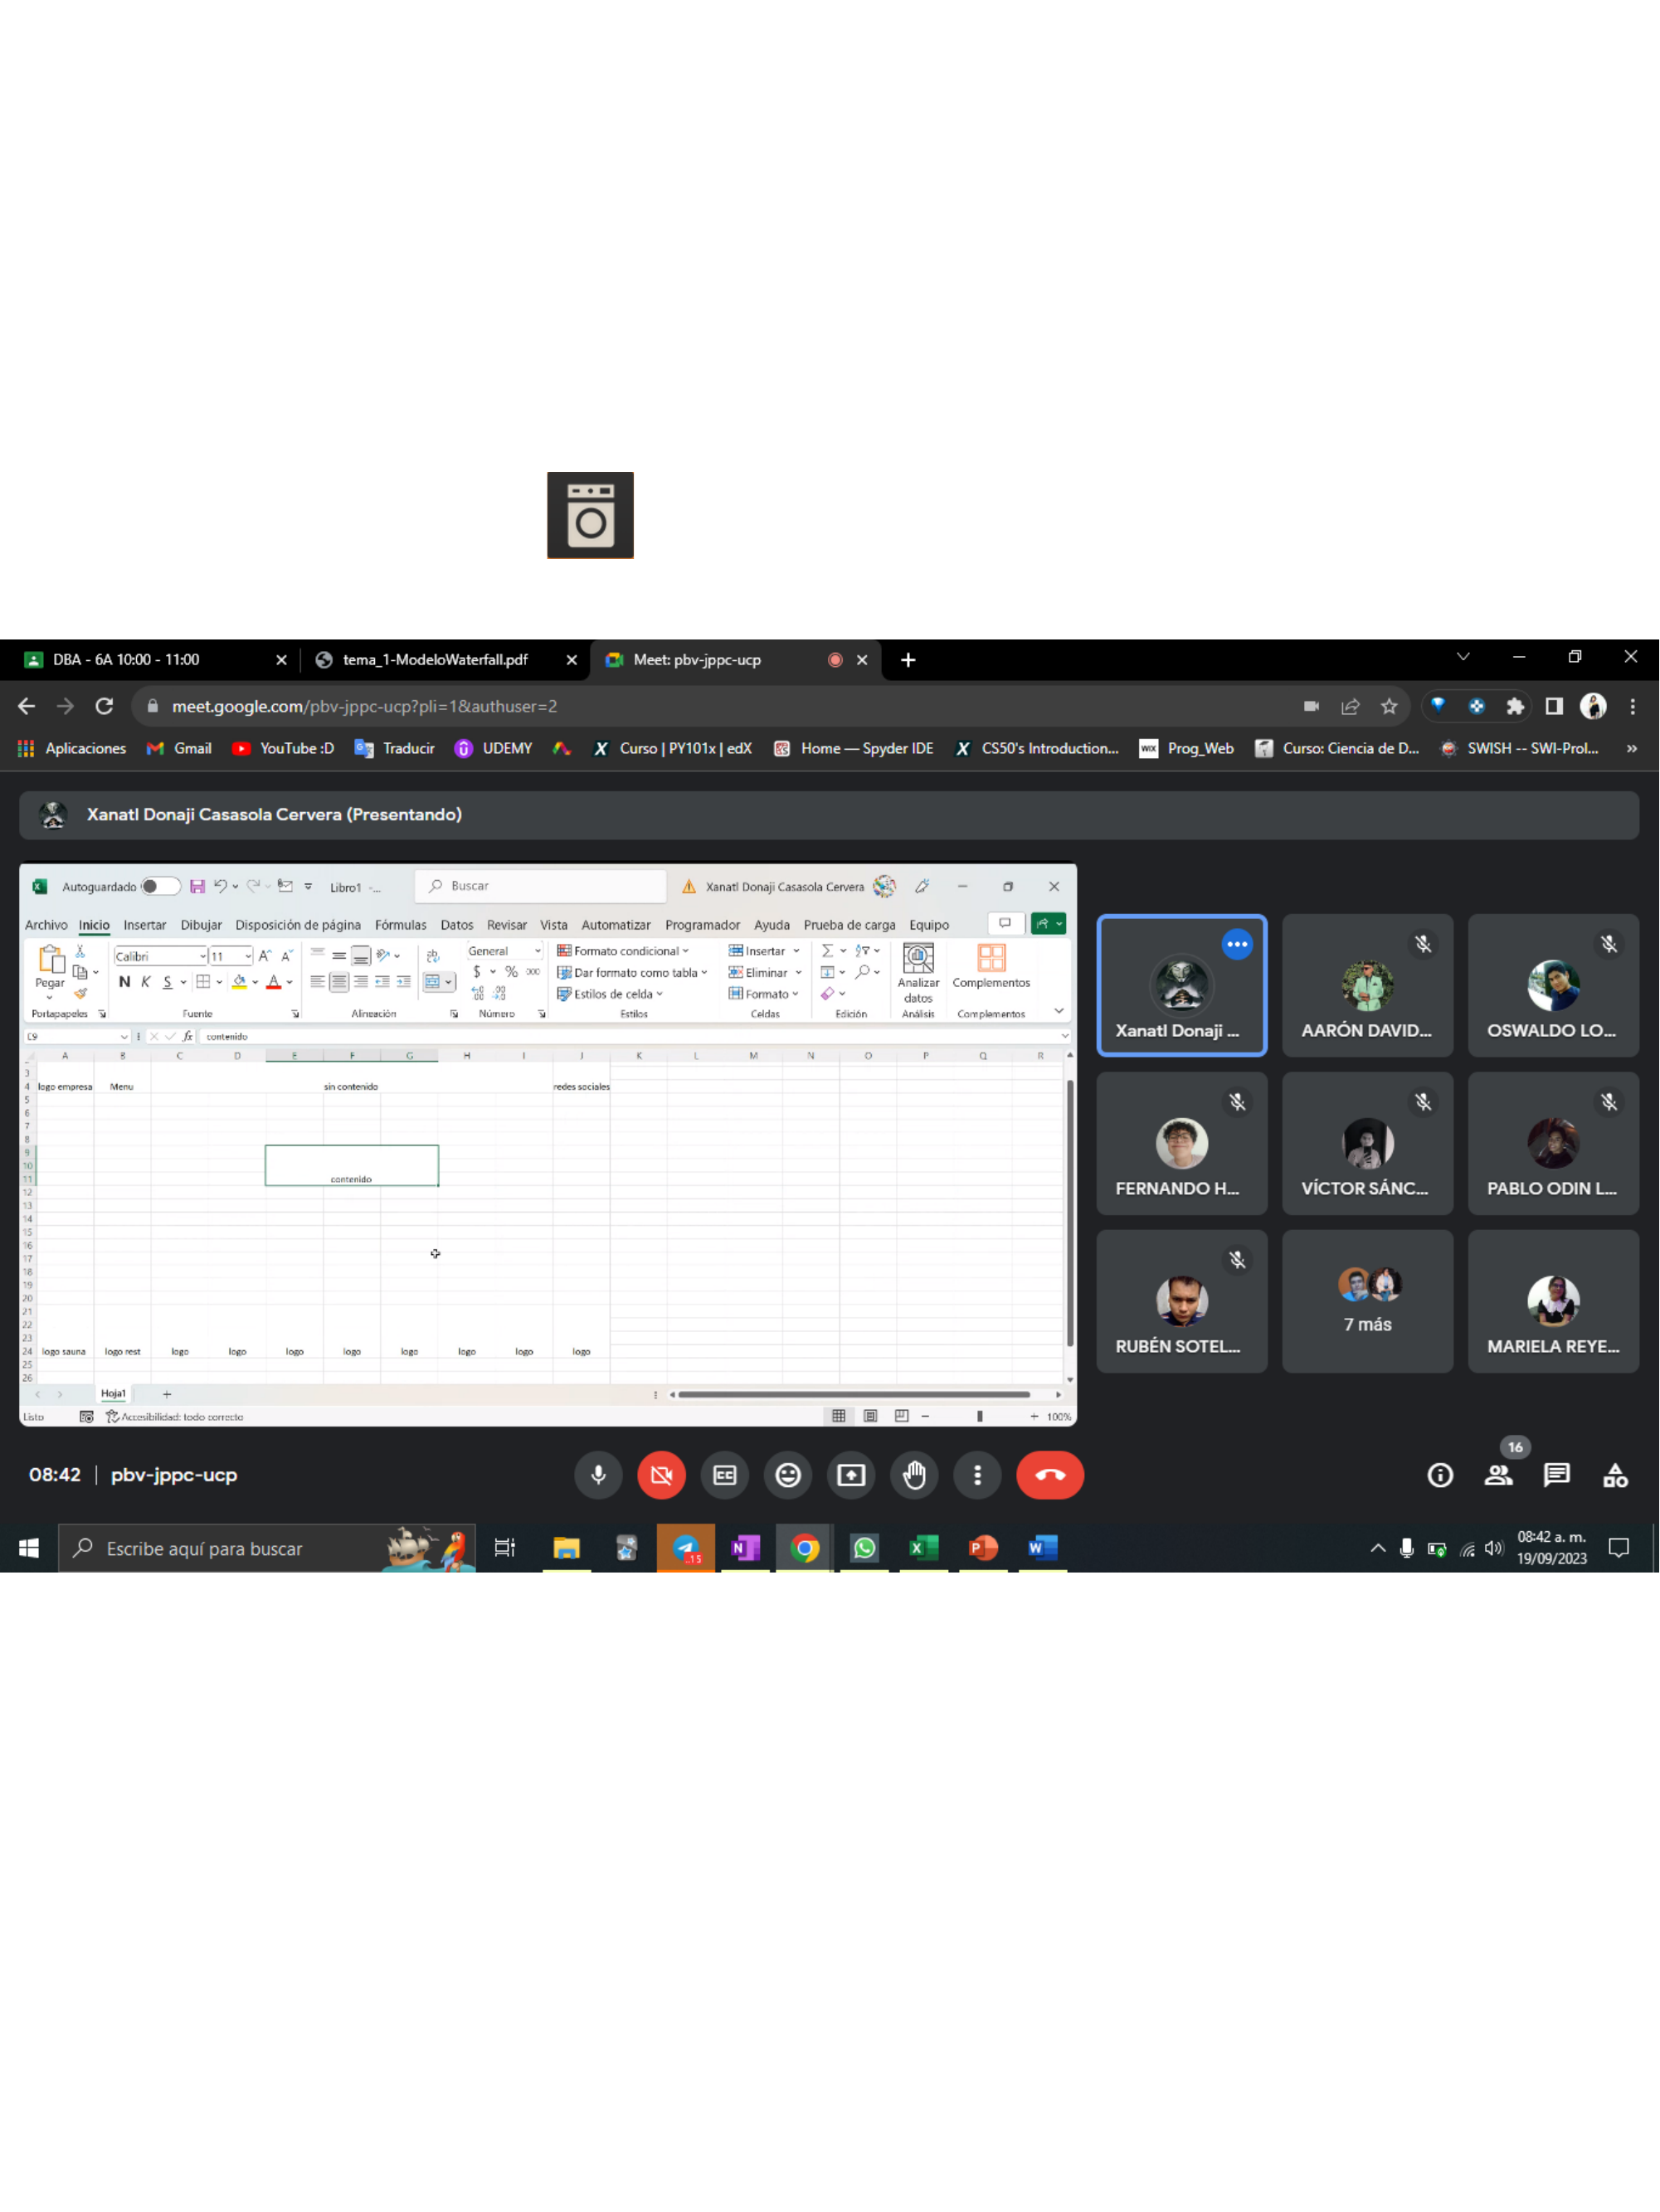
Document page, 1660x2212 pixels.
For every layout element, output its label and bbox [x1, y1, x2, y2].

picture [547, 471, 635, 559]
picture [0, 639, 1659, 1573]
